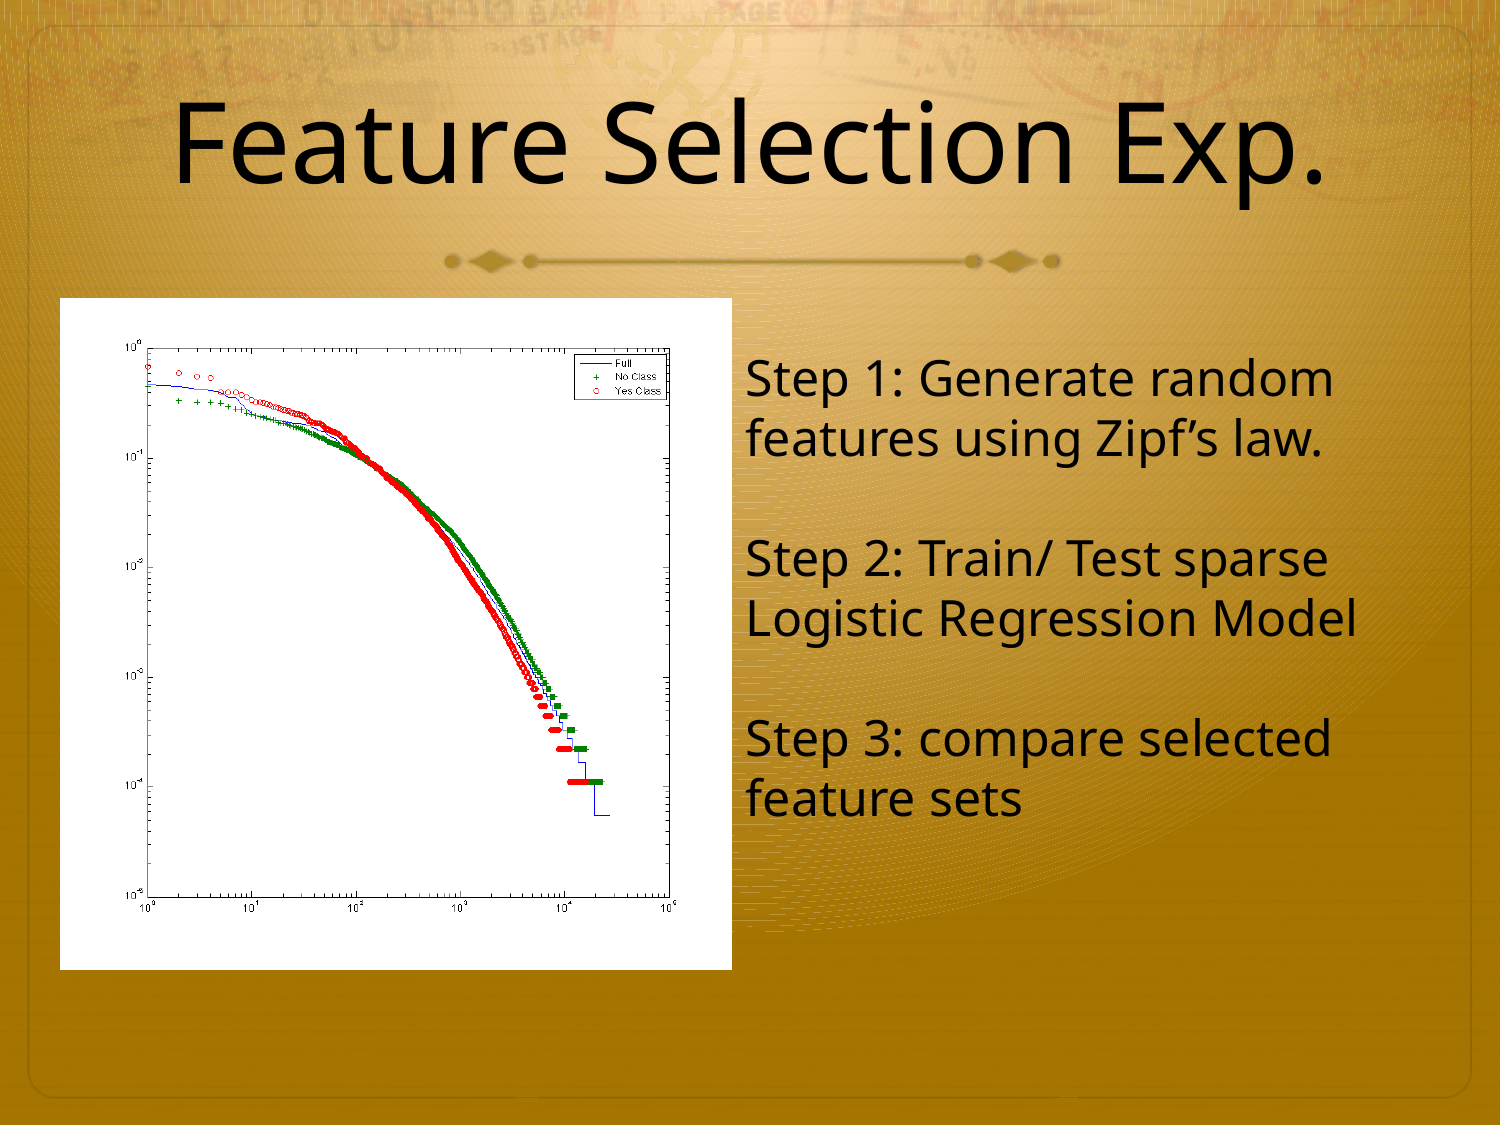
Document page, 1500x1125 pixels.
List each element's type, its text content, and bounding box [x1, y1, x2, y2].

title Feature Selection Exp. [93, 45, 1407, 233]
picture [0, 0, 1500, 1125]
text_box Step 1: Generate random features using Zipf’s law. Step 2: Train/ Test sparse Logistic Regression Model Step 3: compare selected feature sets [737, 339, 1442, 834]
